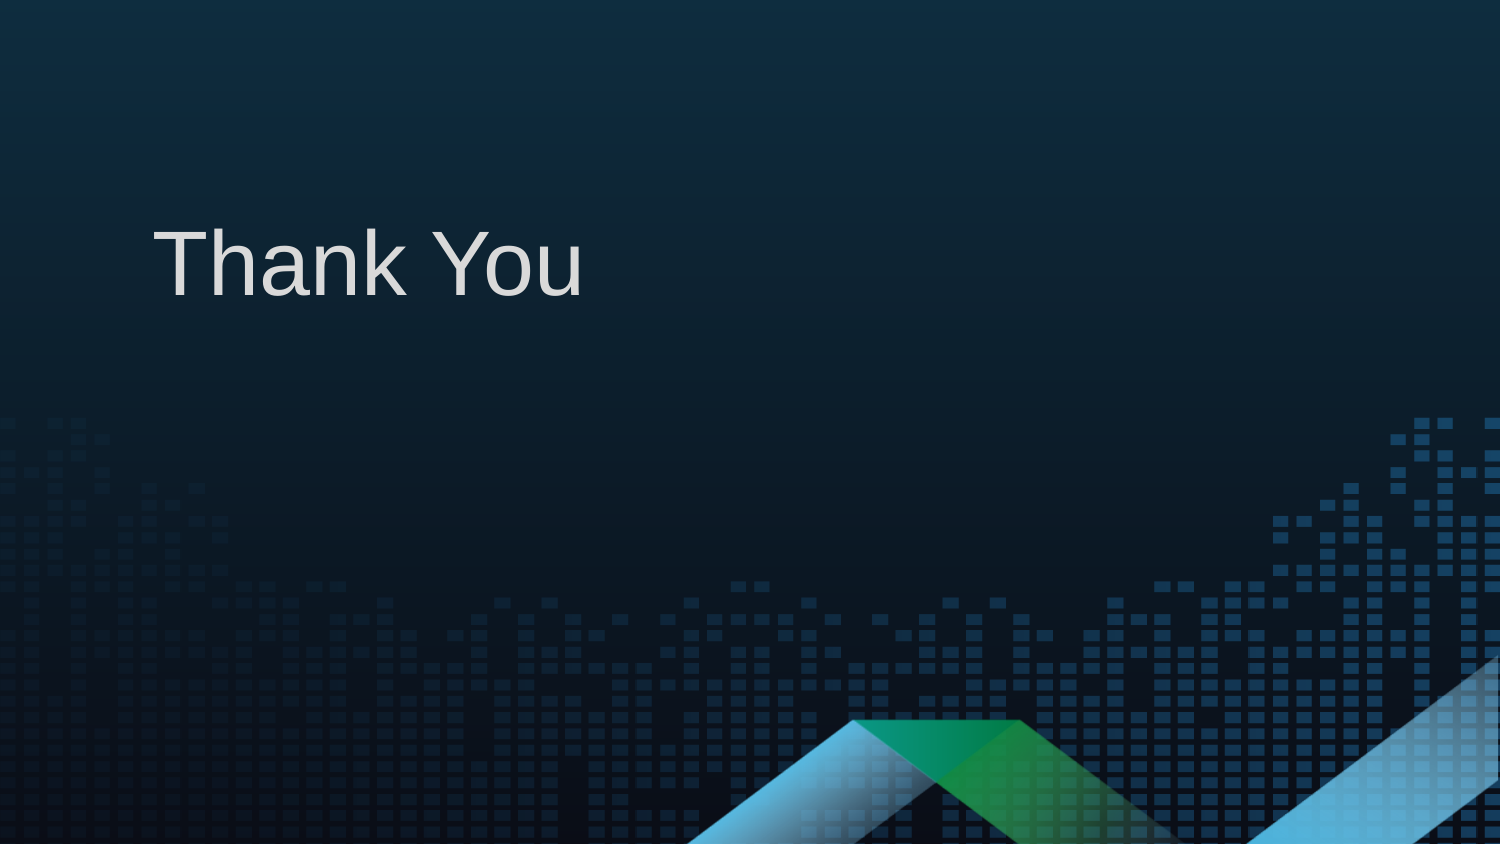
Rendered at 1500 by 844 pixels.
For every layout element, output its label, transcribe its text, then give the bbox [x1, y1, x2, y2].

picture [0, 309, 1500, 844]
title Thank You [137, 196, 731, 310]
